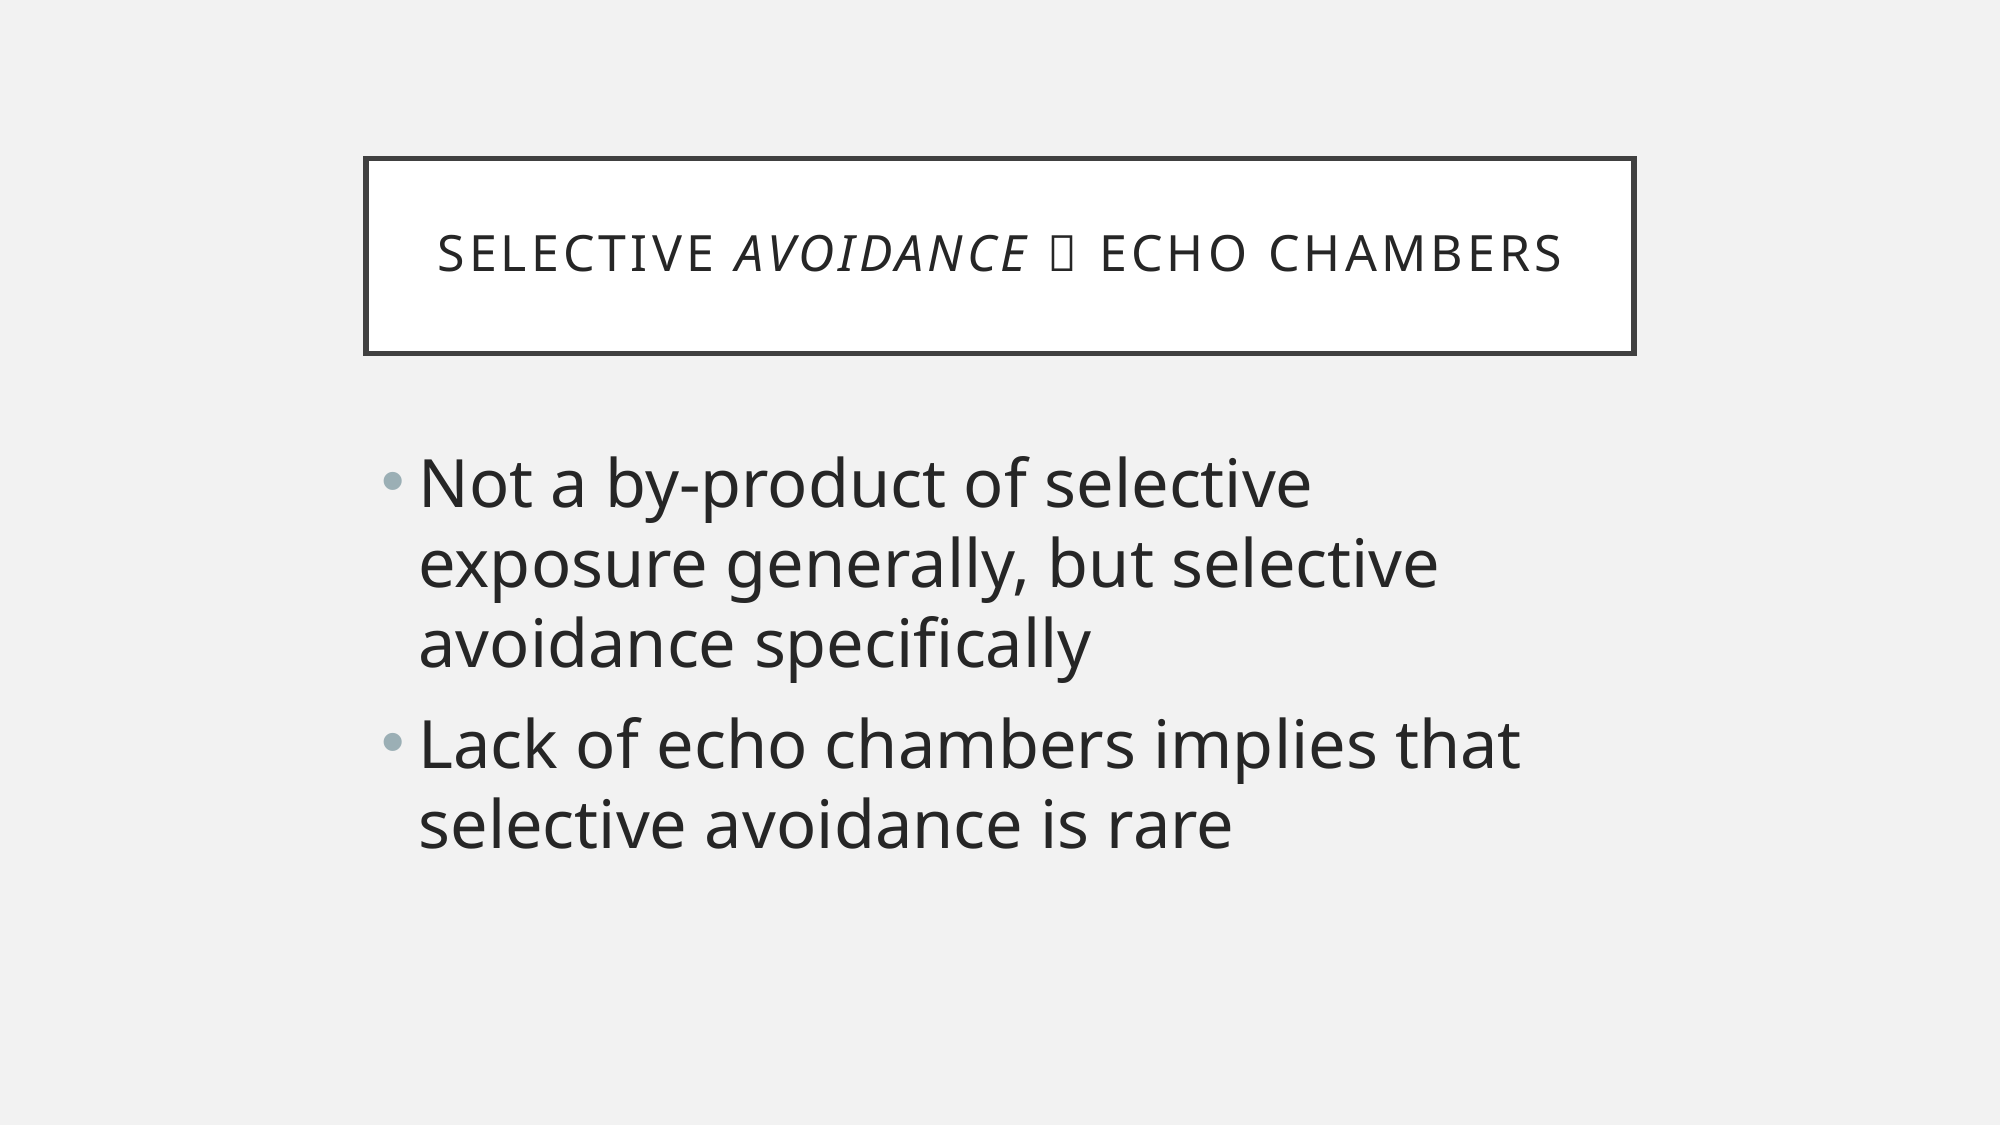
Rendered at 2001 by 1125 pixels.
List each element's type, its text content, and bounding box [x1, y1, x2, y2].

title Selective avoidance  Echo Chambers [363, 156, 1637, 356]
list Not a by-product of selective exposure generally, but selective avoidance specifically Lack of echo chambers implies that selective avoidance is rare [366, 432, 1634, 942]
